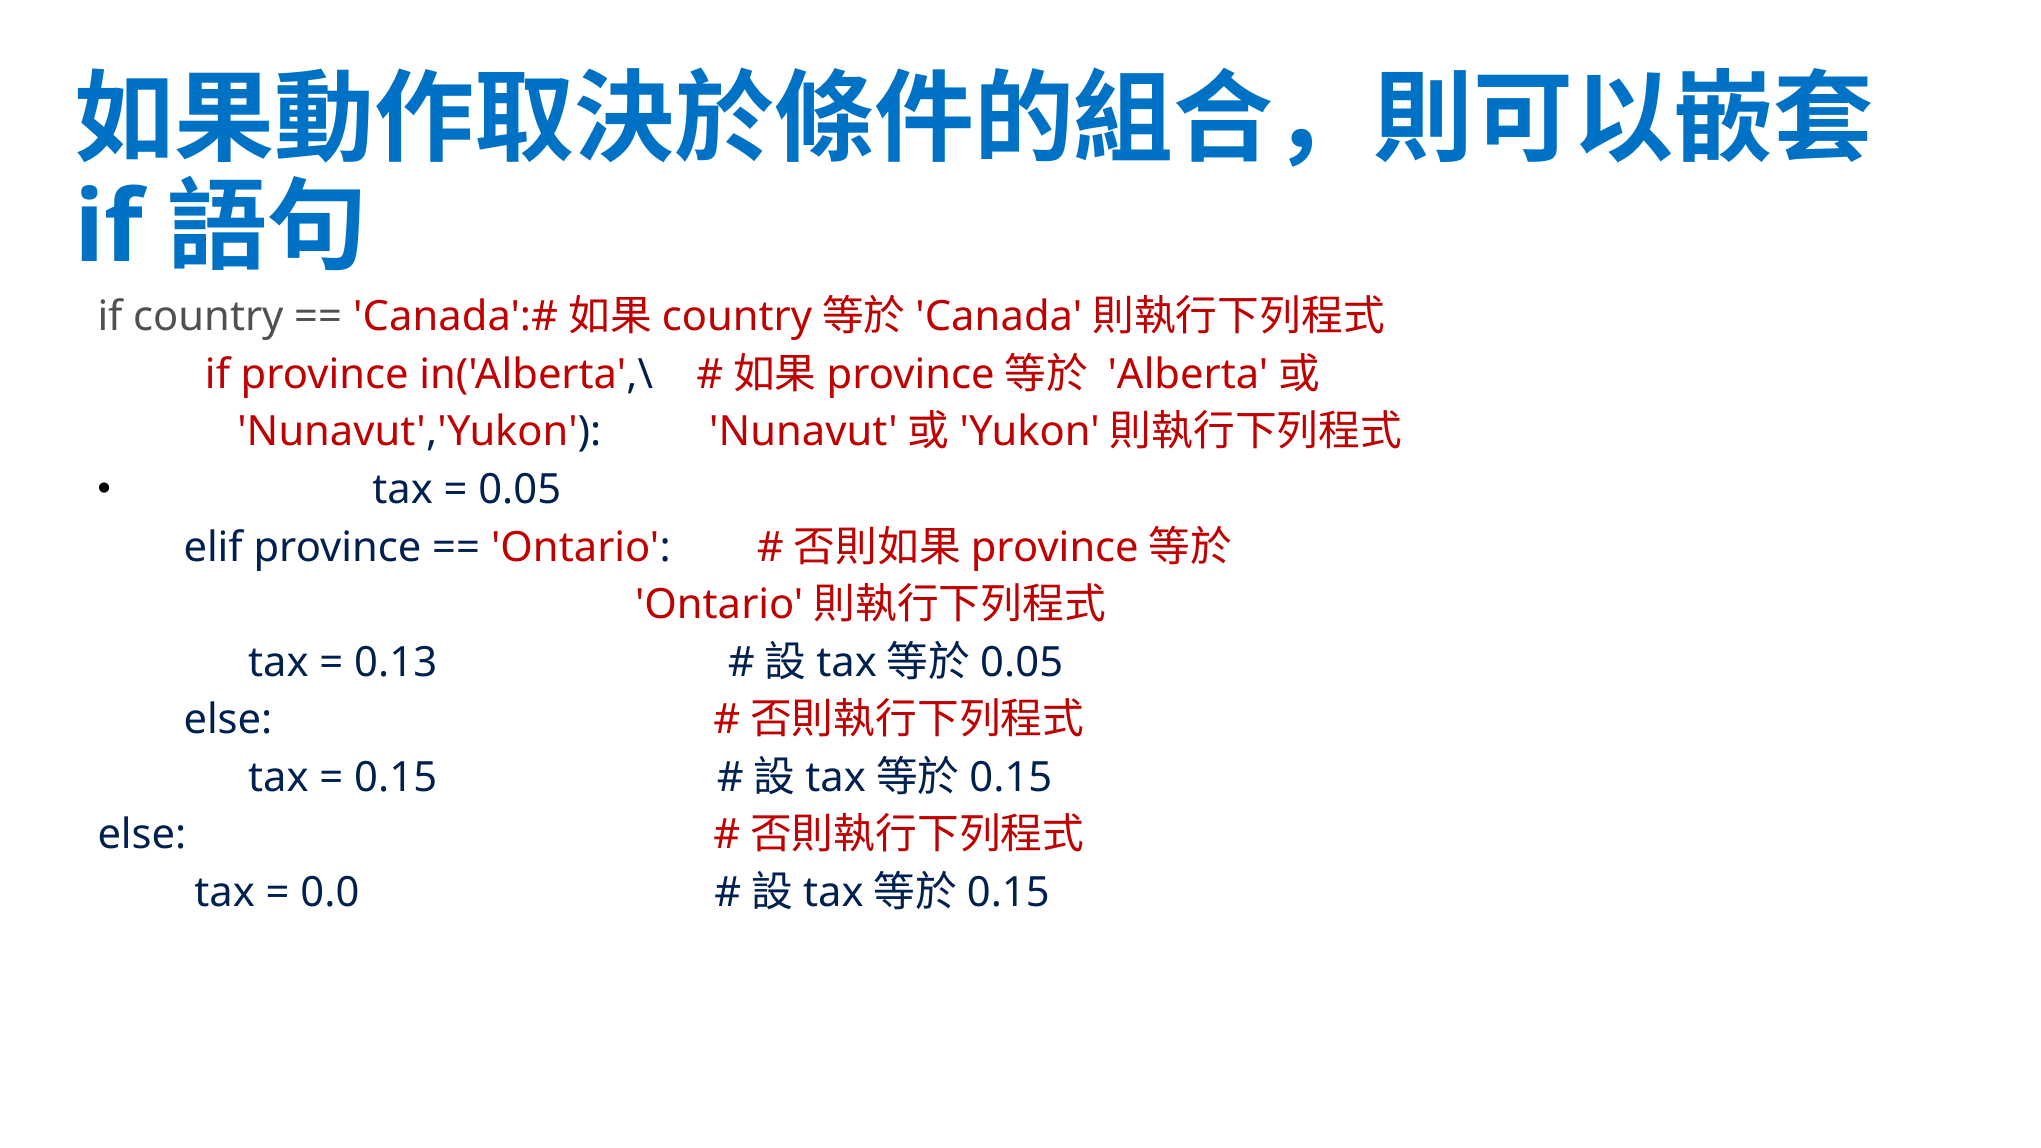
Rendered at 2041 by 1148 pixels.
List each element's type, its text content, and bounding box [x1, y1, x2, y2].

text_box if country == 'Canada':#如果country等於'Canada'則執行下列程式 if province in('Alberta',\ #如果province等於 'Alberta'或 'Nunavut','Yukon'): 'Nunavut'或'Yukon'則執行下列程式 tax = 0.05 elif province == 'Ontario': #否則如果province等於 'Ontario'則執行下列程式 tax = 0.13 #設tax等於0.05 else: #否則執行下列程式 tax = 0.15 #設tax等於0.15 else: #否則執行下列程式 tax = 0.0 #設tax等於0.15 [82, 225, 1980, 1148]
text_box 如果動作取決於條件的組合，則可以嵌套if語句 [59, 59, 1980, 210]
